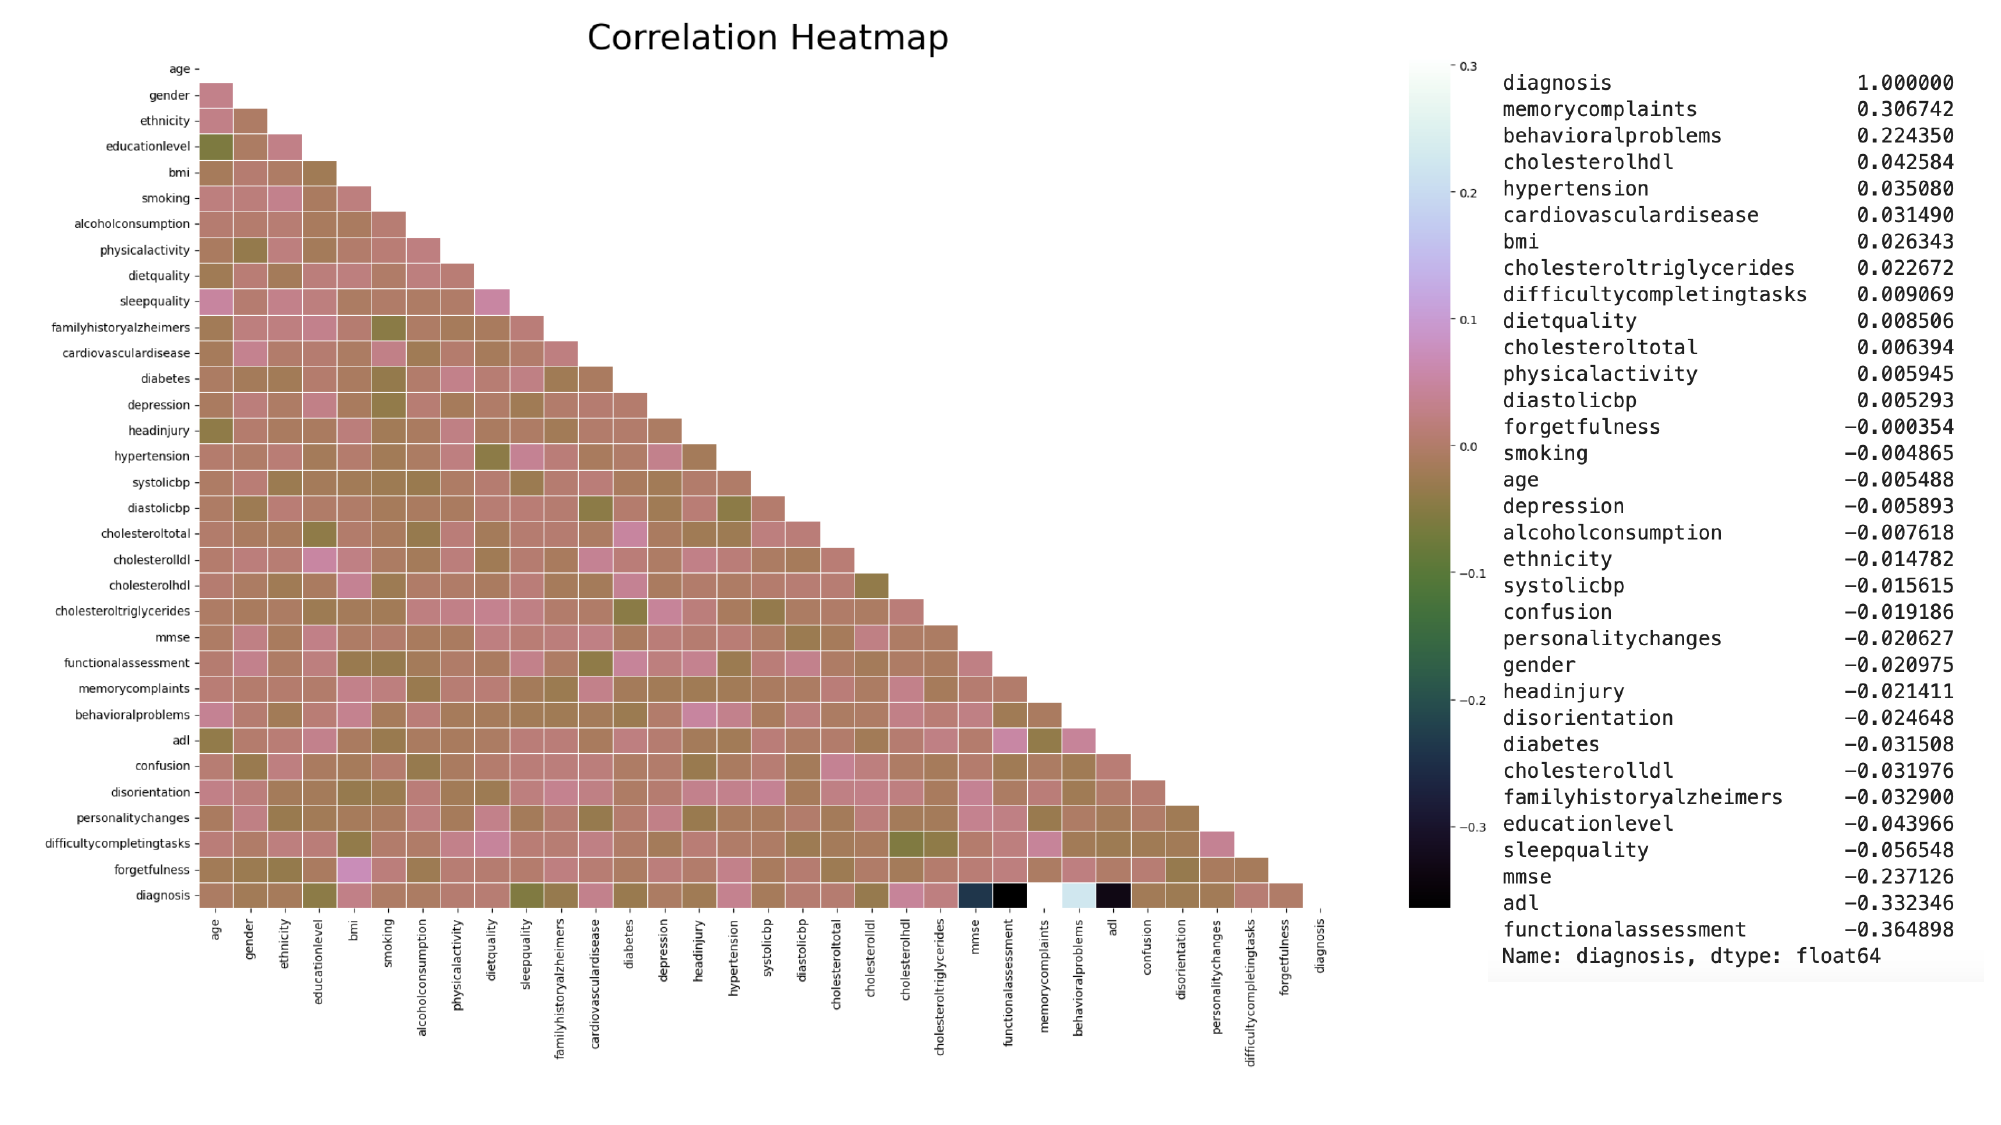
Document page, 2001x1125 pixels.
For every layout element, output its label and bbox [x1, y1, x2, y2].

list [36, 13, 1494, 1084]
picture [1488, 62, 1985, 983]
